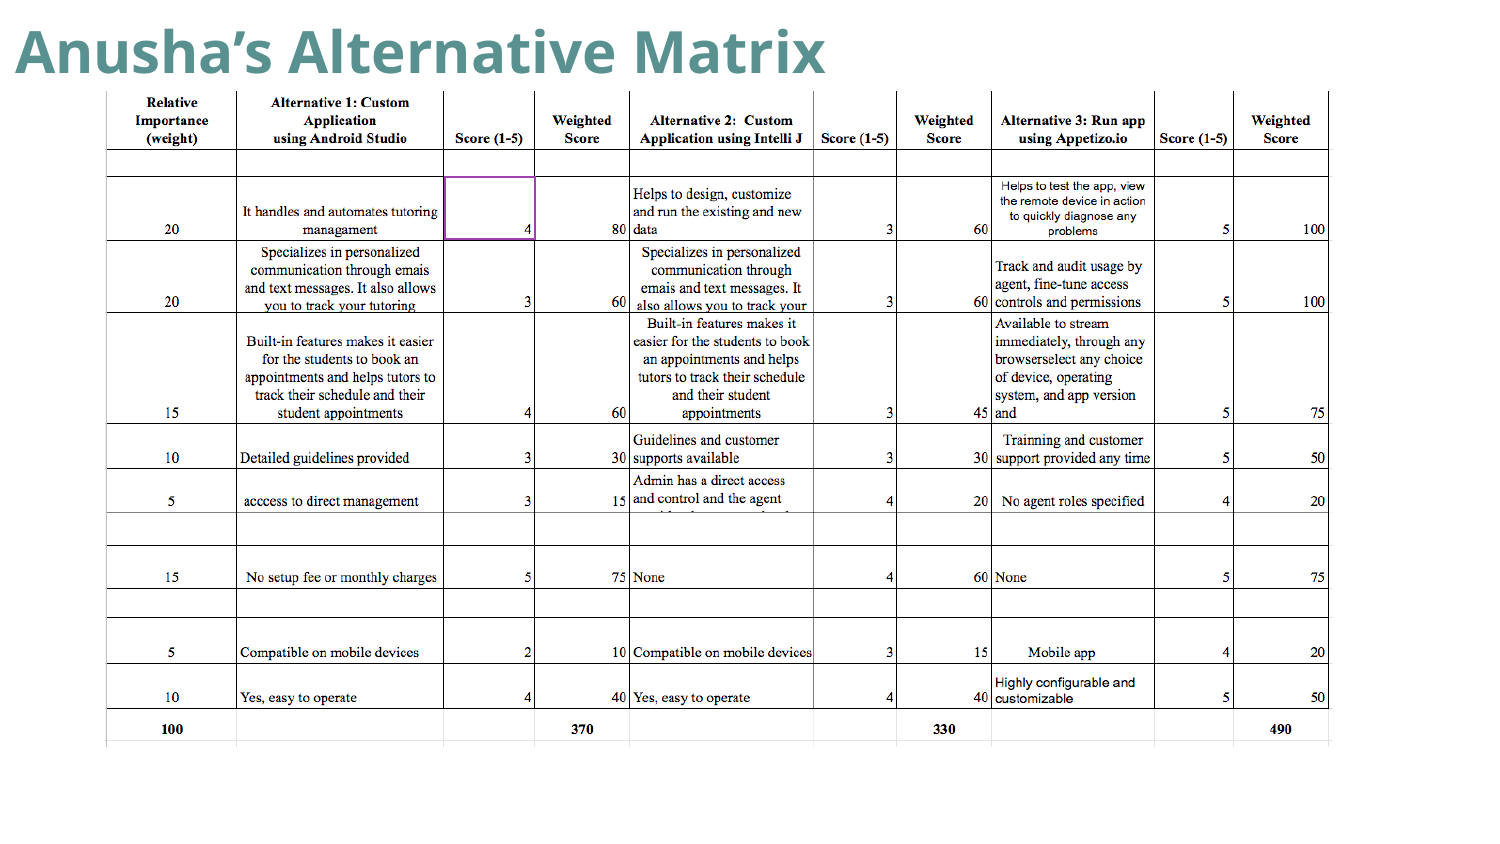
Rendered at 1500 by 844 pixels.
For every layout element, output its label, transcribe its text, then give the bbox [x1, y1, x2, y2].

picture [104, 90, 1334, 747]
text_box Anusha’s Alternative Matrix [0, 0, 1457, 131]
